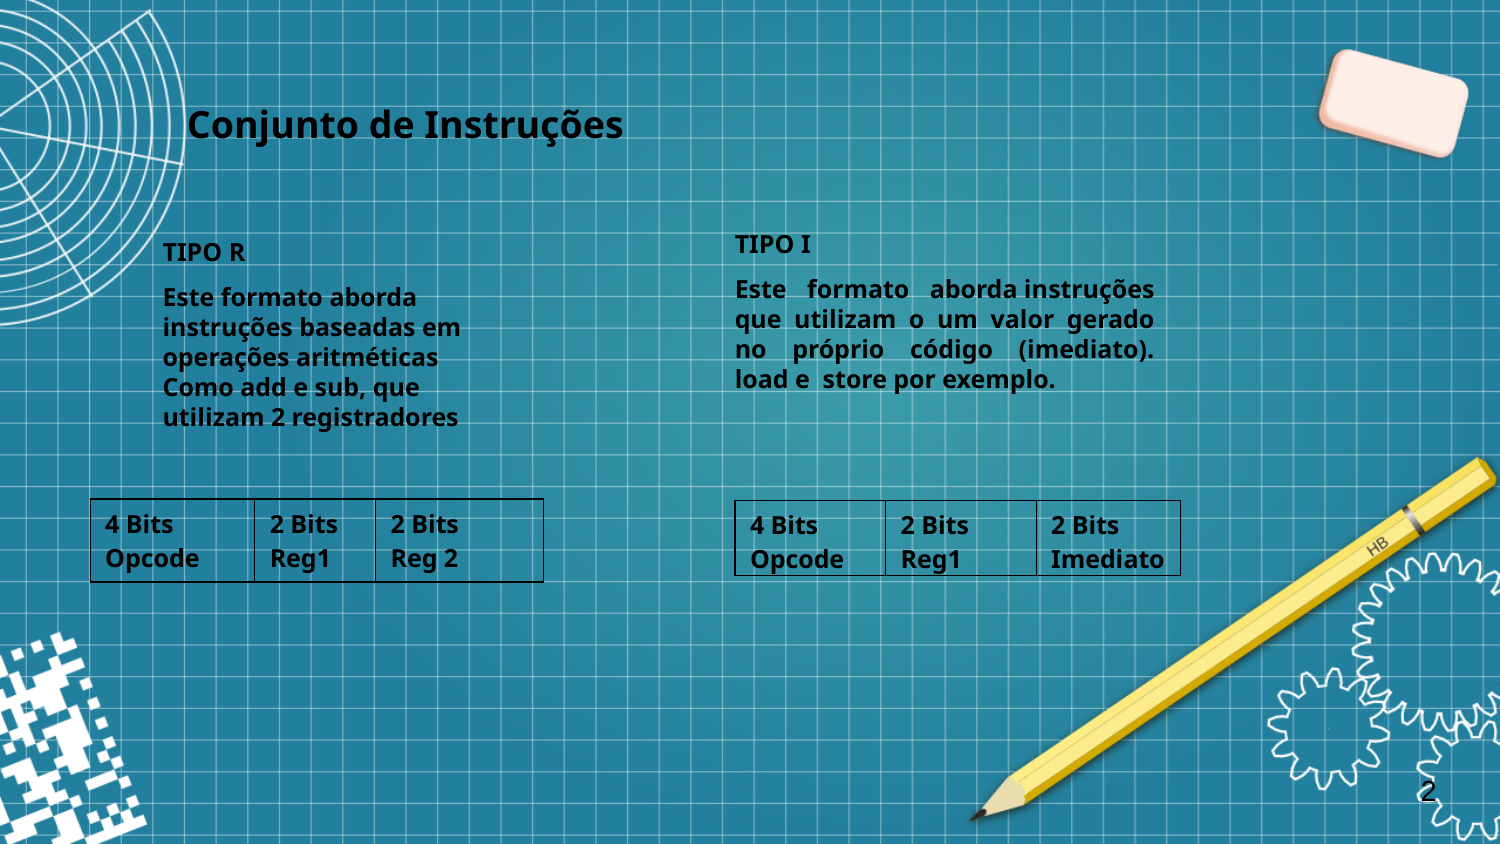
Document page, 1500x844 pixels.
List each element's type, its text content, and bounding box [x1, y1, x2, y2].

table_header 2 Bits Reg 2 [376, 500, 543, 581]
table_header 2 Bits Imediato [1037, 501, 1180, 575]
table_header 4 Bits Opcode [91, 500, 254, 581]
text_box Este formato aborda instruções baseadas em operações aritméticas Como add e sub, que utilizam 2 registradores [147, 274, 515, 439]
table_header 2 Bits Reg1 [255, 500, 375, 581]
text_box 2 [1405, 764, 1457, 815]
picture [0, 0, 1500, 844]
text_box TIPO I [720, 220, 1170, 266]
text_box Este formato aborda instruções que utilizam o um valor gerado no próprio código (imediato). load e store por exemplo. [720, 266, 1170, 401]
text_box TIPO R [147, 229, 598, 274]
table_header 2 Bits Reg1 [886, 501, 1036, 575]
title Conjunto de Instruções [177, 72, 1182, 146]
table_header 4 Bits Opcode [736, 501, 885, 575]
